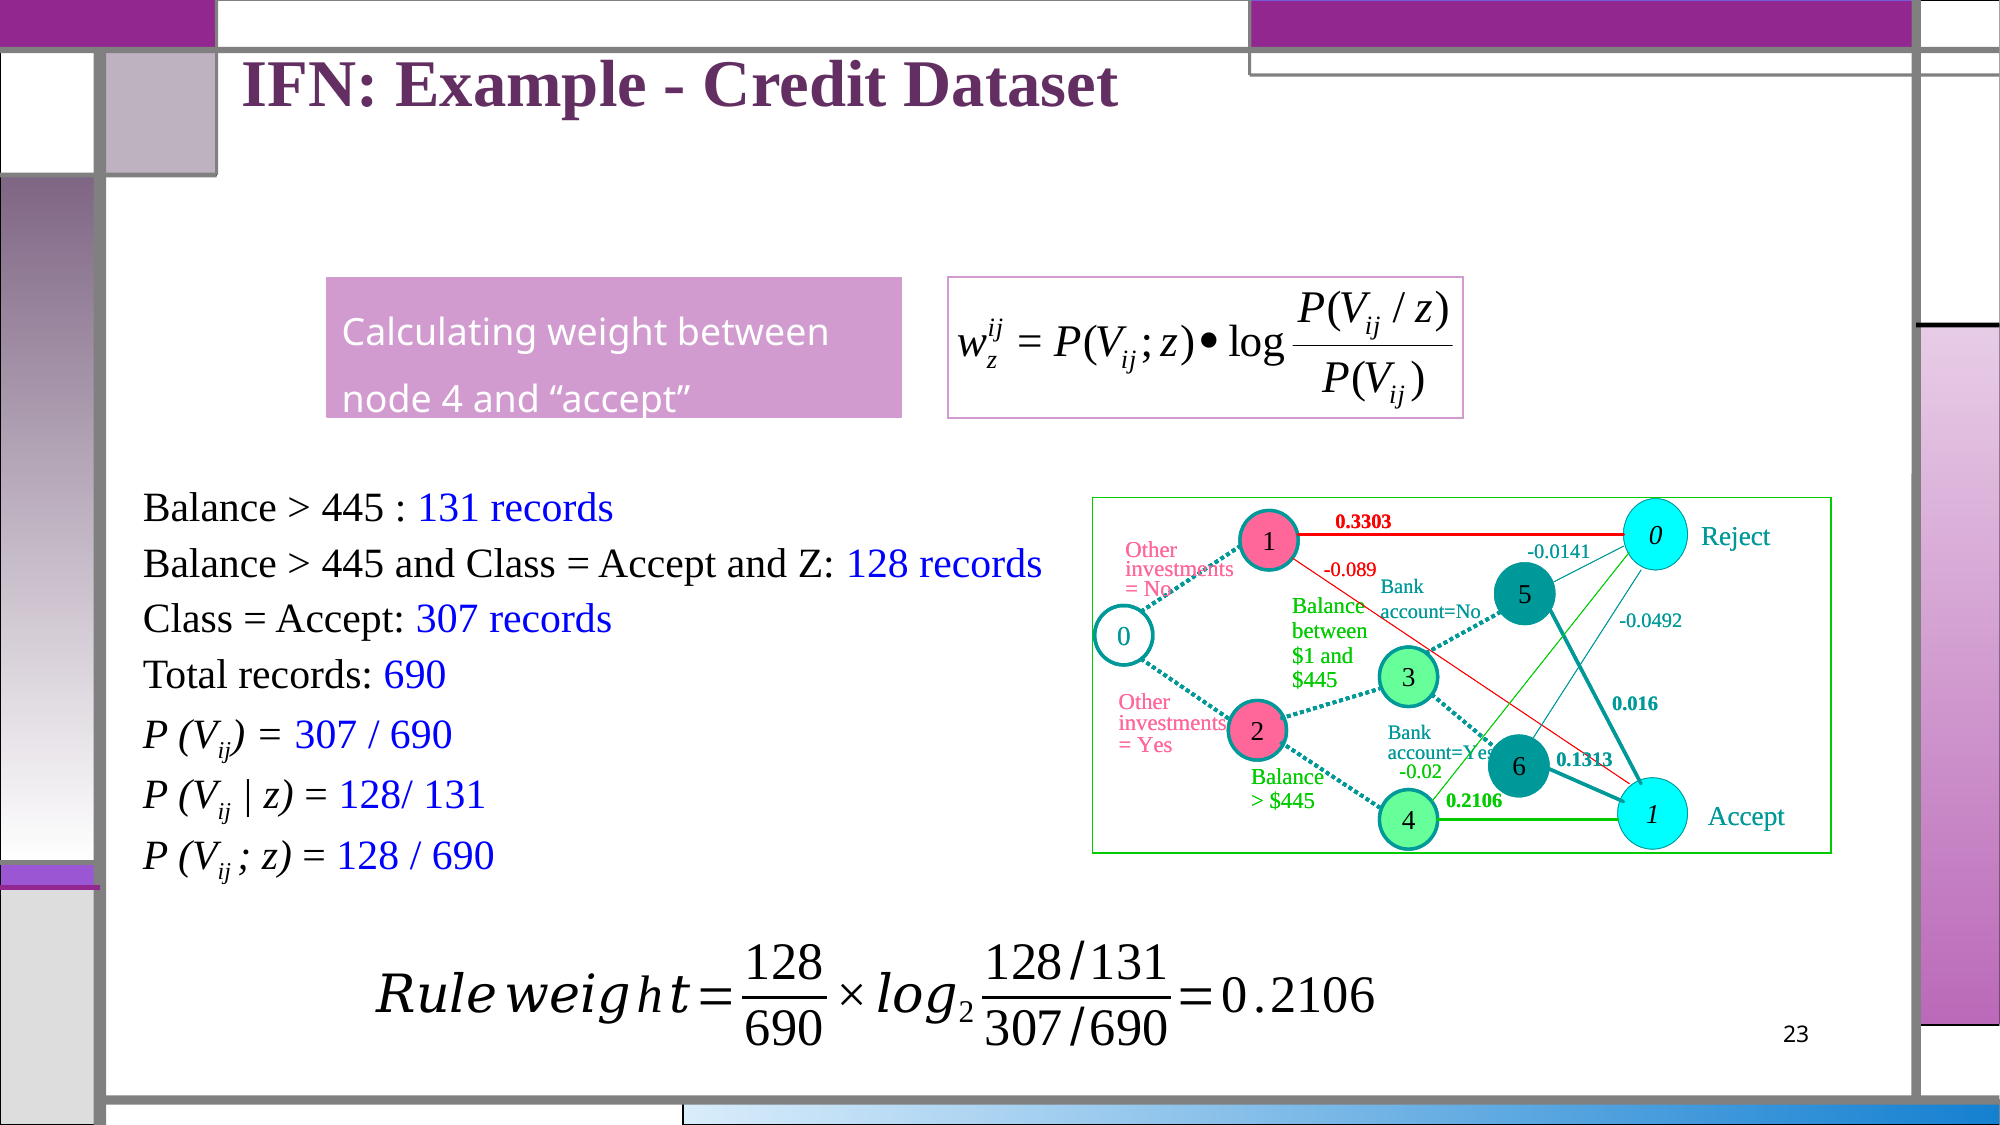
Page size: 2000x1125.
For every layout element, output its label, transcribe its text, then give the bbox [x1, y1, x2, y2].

slide_number 23 [1662, 1012, 1825, 1058]
picture [1092, 498, 1831, 853]
text_box Balance > 445 : 131 records Balance > 445 and Class = Accept and Z: 128 records Class = Accept: 307 records Total records: 690 P (Vij) = 307 / 690 P (Vij | z) = 128/ 131 P (Vij ; z) = 128 / 690 [128, 485, 1522, 997]
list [949, 277, 1462, 417]
title IFN: Example - Credit Dataset [226, 21, 1577, 209]
text_box Calculating weight between node 4 and “accept” [326, 277, 902, 417]
